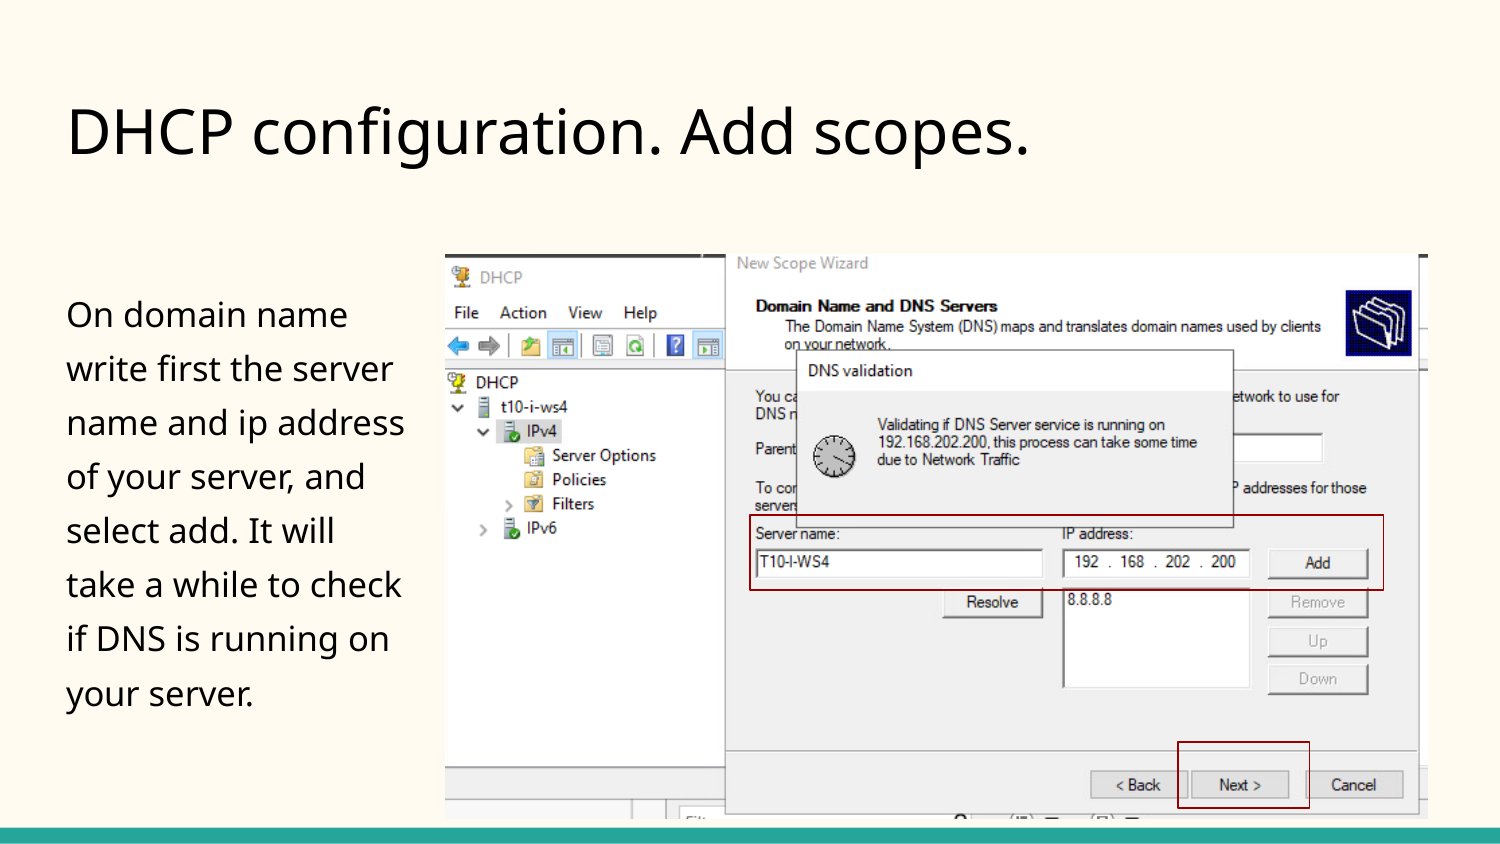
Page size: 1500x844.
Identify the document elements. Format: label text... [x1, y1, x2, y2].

title DHCP configuration. Add scopes. [51, 72, 1449, 230]
picture [445, 254, 1428, 819]
list On domain name write first the server name and ip address of your server, and select add. It will take a while to check if DNS is running on your server. [51, 268, 421, 750]
